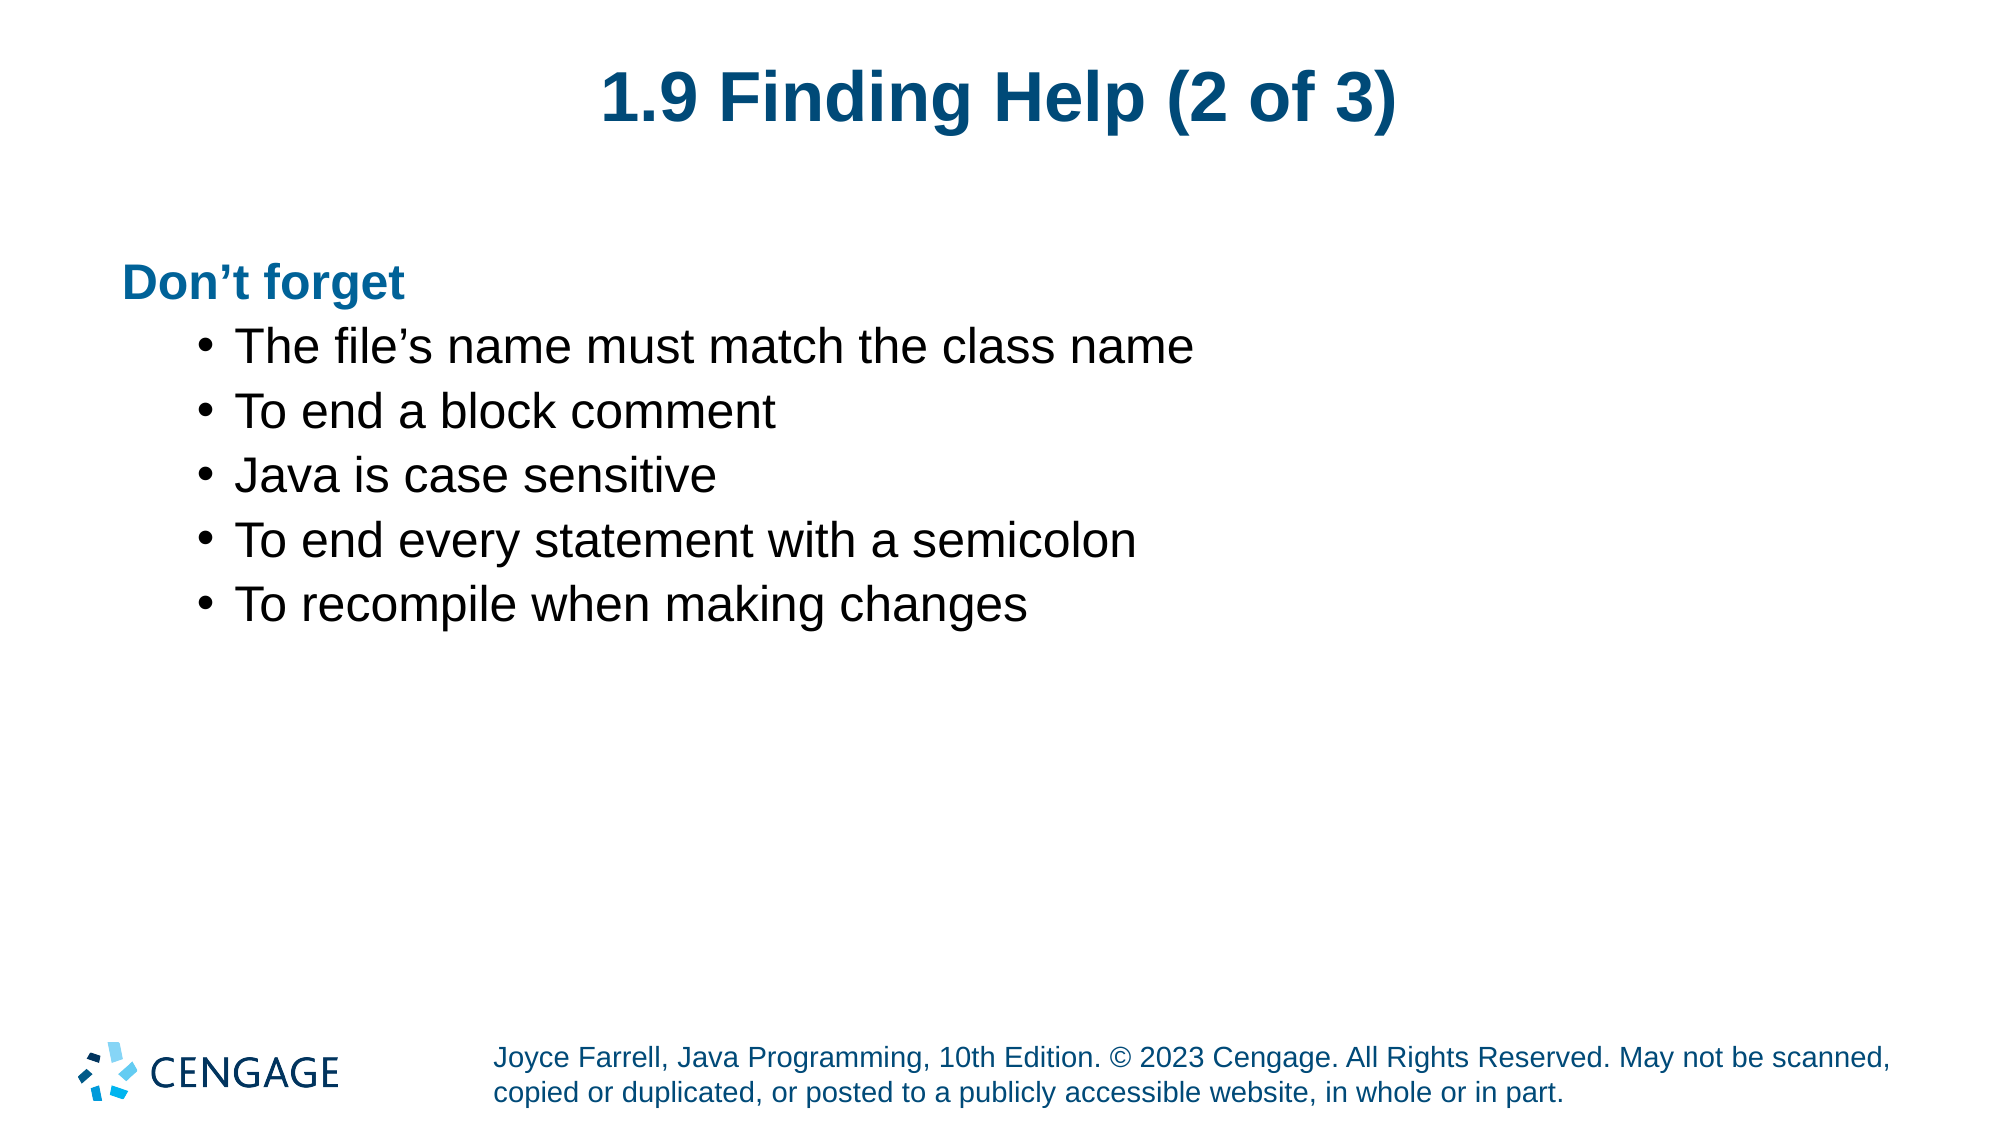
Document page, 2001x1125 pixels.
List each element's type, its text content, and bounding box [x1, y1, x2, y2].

list Don’t forget The file’s name must match the class name To end a block comment Java is case sensitive To end every statement with a semicolon To recompile when making changes [121, 256, 1880, 869]
title 1.9 Finding Help (2 of 3) [137, 59, 1863, 171]
picture [78, 1042, 338, 1101]
